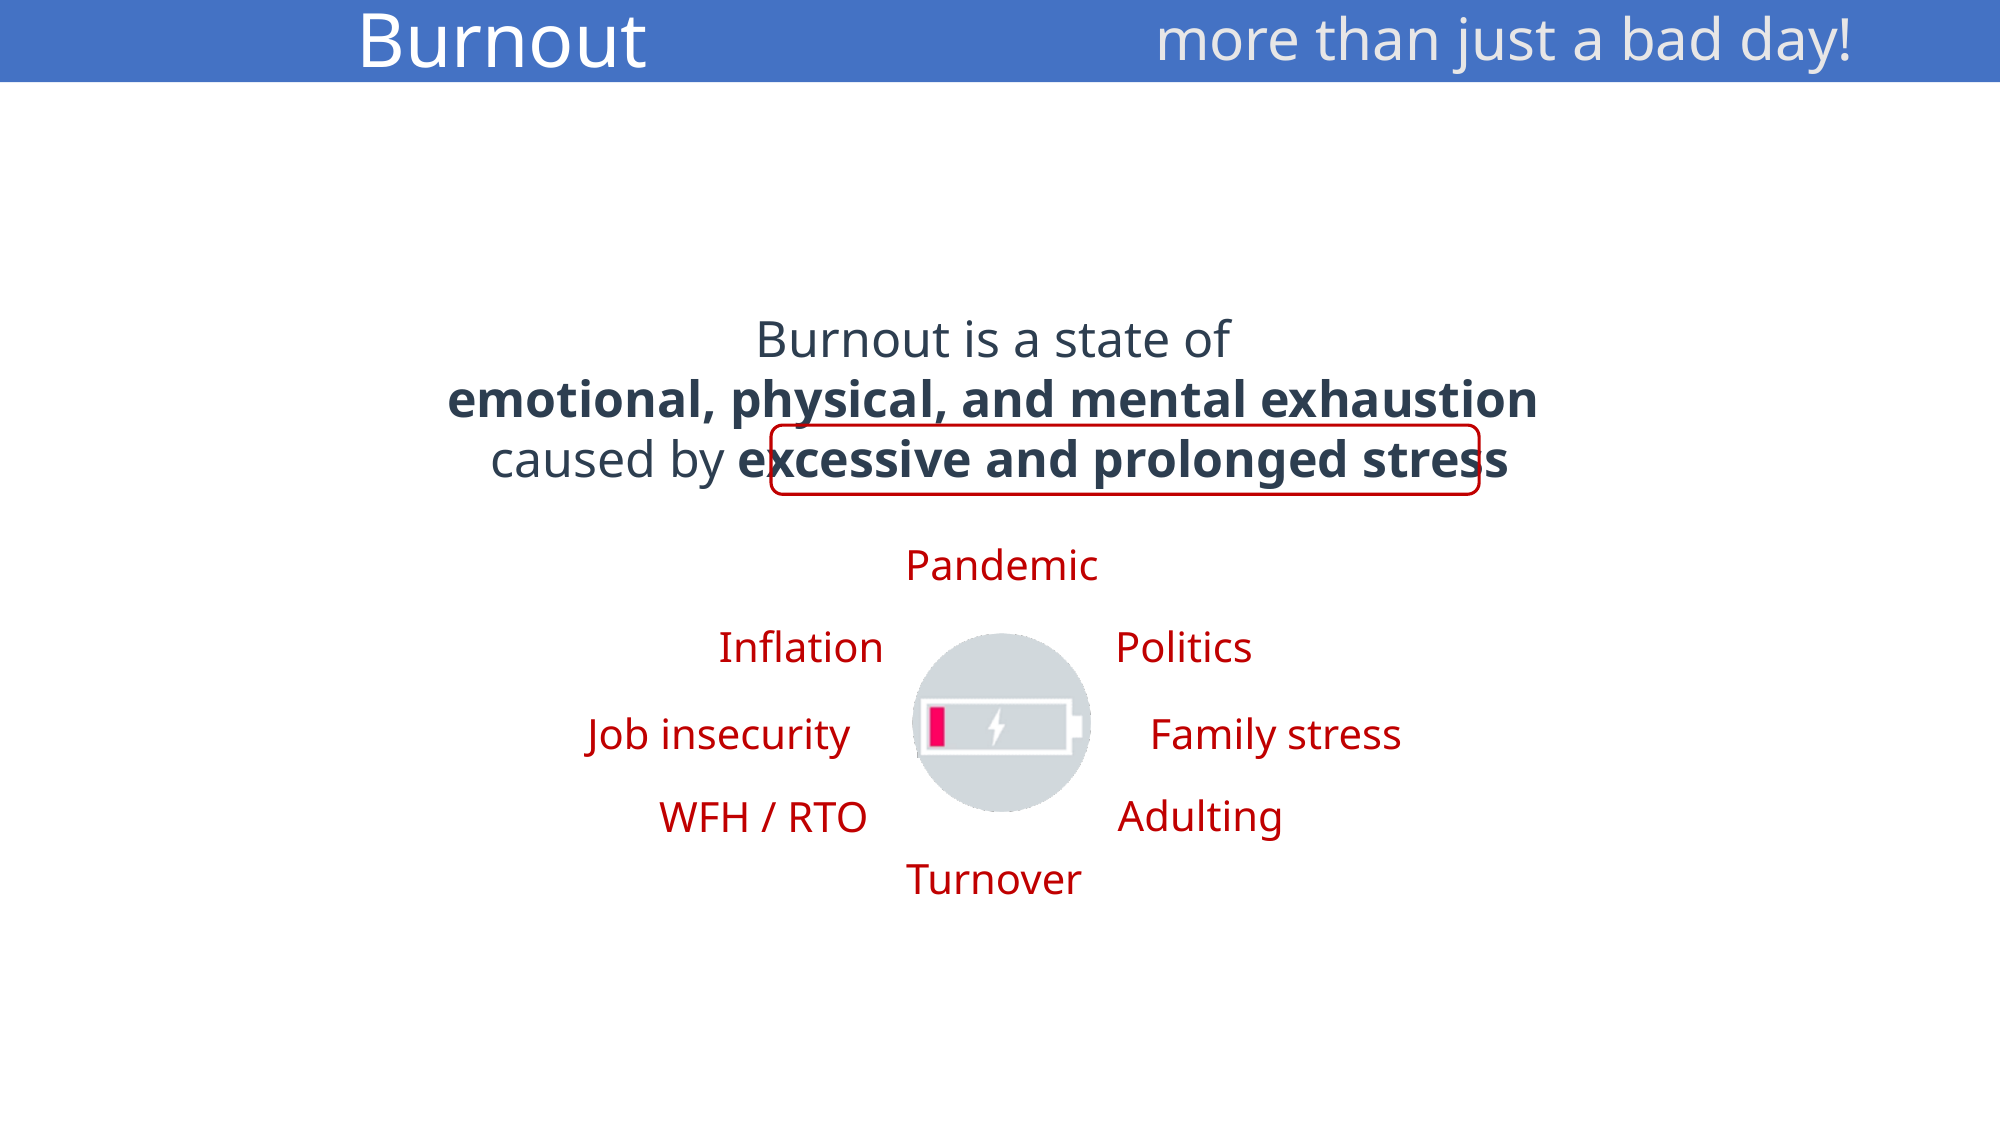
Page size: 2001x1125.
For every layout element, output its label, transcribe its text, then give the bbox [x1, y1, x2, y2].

text_box Adulting [1103, 782, 1299, 848]
text_box Family stress [1134, 700, 1418, 766]
text_box WFH / RTO [644, 783, 884, 849]
text_box [1003, 0, 2000, 83]
text_box Inflation [703, 613, 899, 679]
text_box more than just a bad day! [1004, 0, 2000, 80]
text_box Pandemic [890, 531, 1114, 597]
text_box Politics [1100, 613, 1268, 679]
text_box Burnout [2, 0, 1003, 90]
text_box Burnout is a state of emotional, physical, and mental exhaustion caused by excessive and prolonged stress [352, 299, 1648, 495]
text_box [769, 424, 1481, 496]
text_box Job insecurity [572, 700, 866, 766]
picture [908, 630, 1096, 817]
text_box Turnover [891, 846, 1098, 911]
